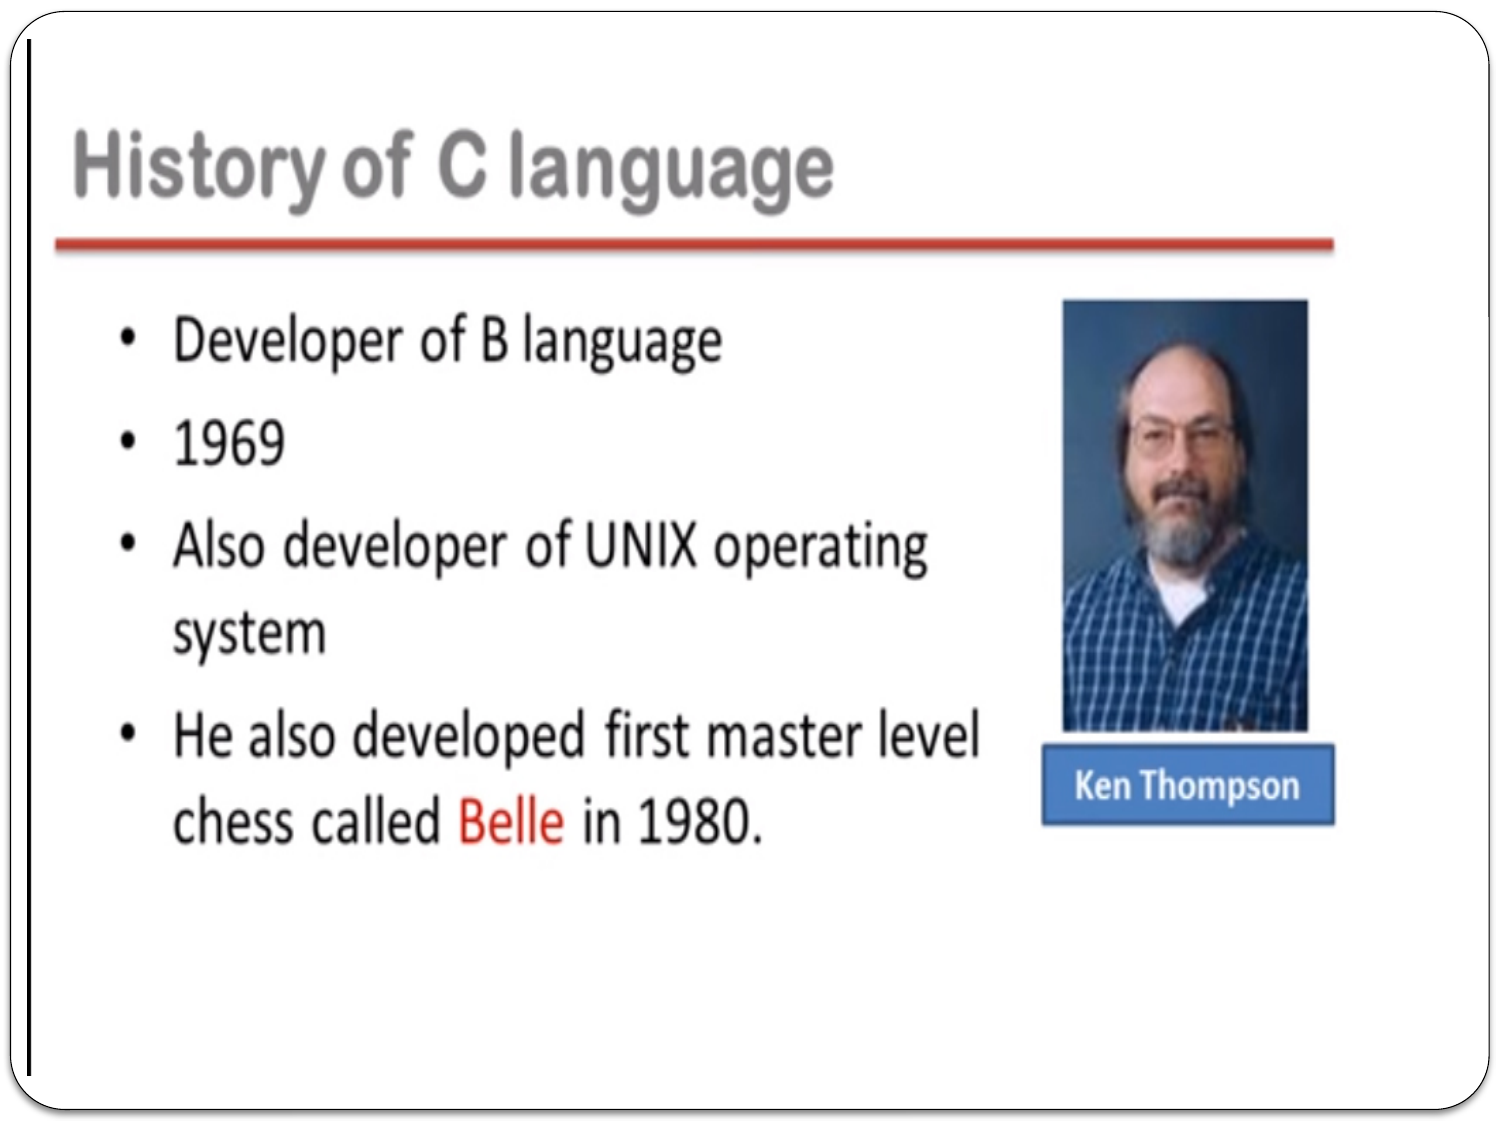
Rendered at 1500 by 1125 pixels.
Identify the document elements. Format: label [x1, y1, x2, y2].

picture [27, 38, 1478, 1076]
